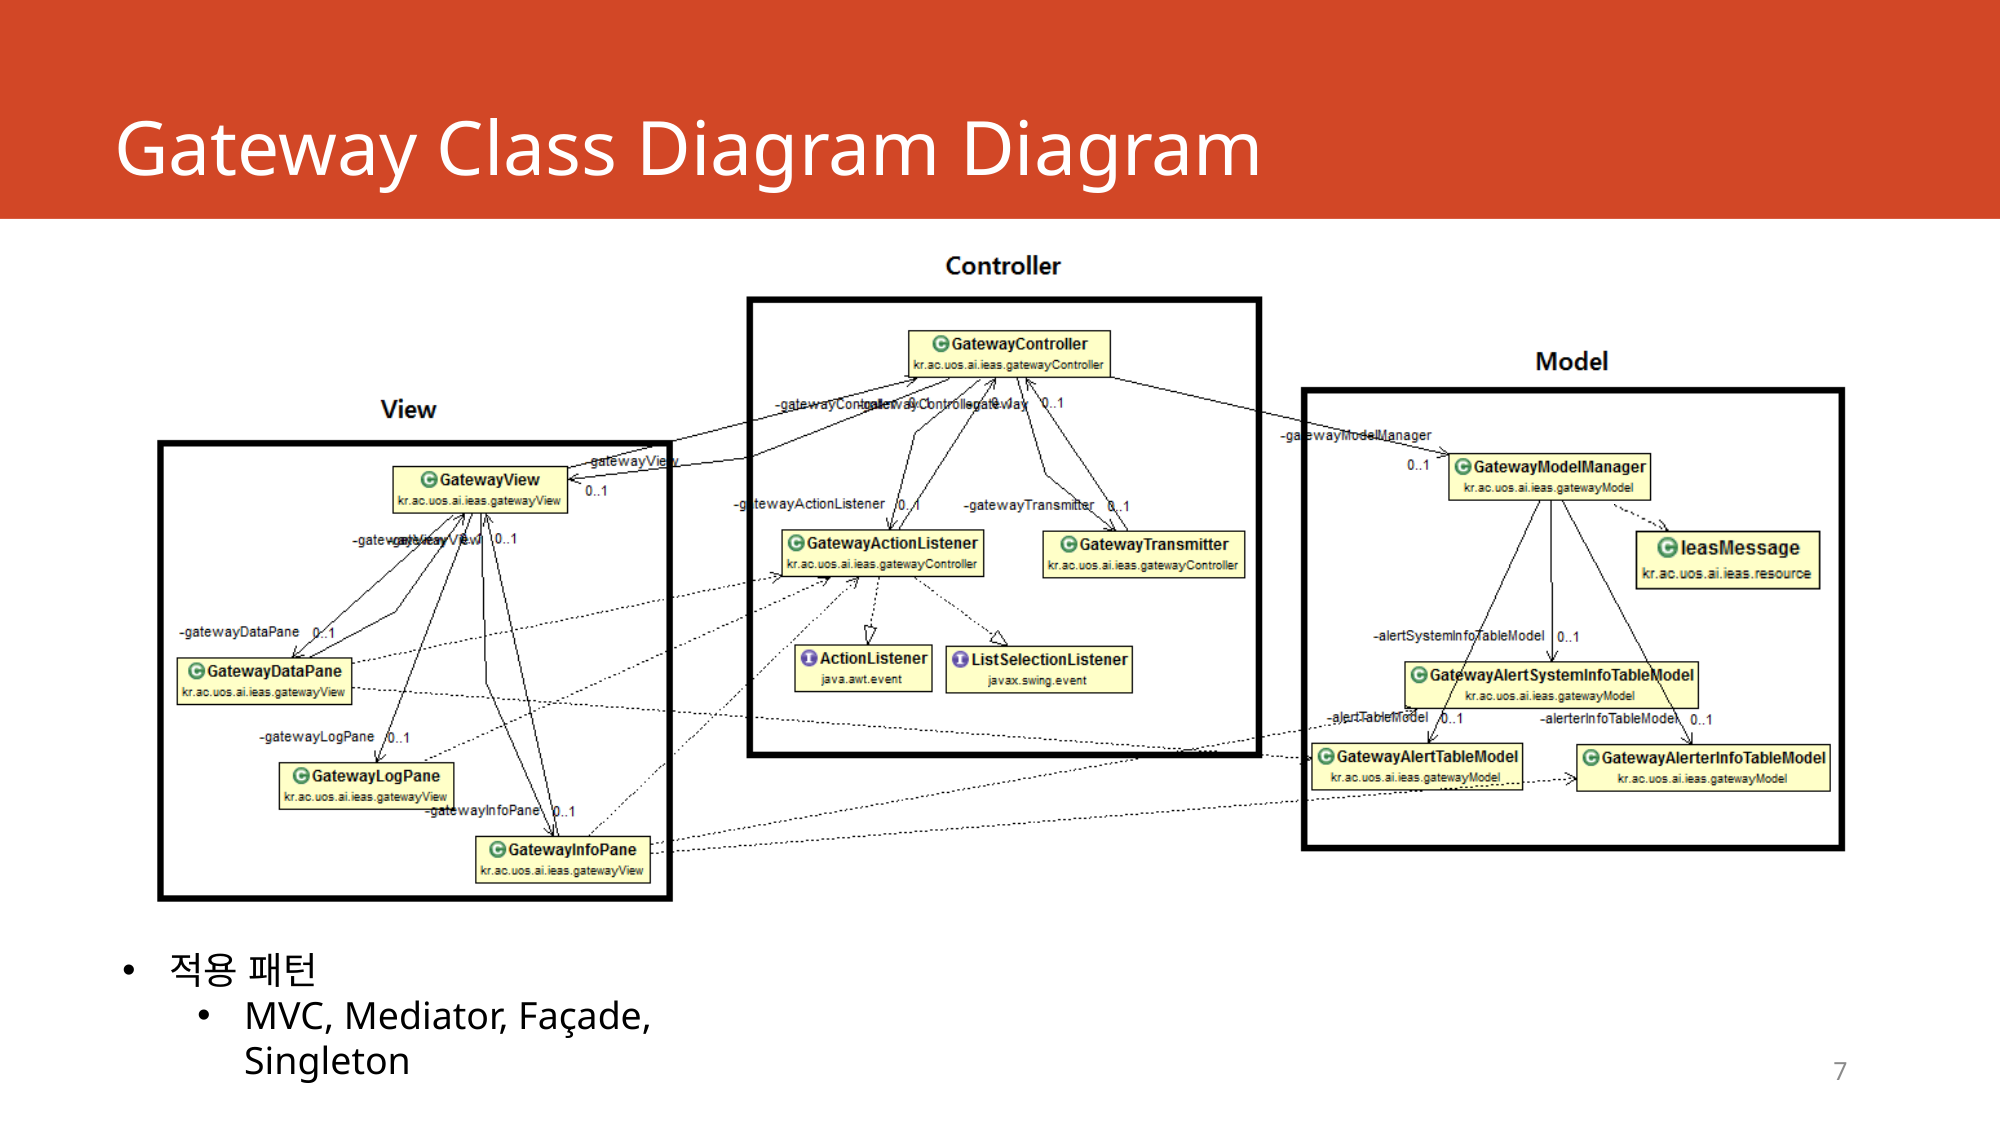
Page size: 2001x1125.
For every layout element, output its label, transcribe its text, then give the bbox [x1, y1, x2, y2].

text_box 적용 패턴 MVC, Mediator, Façade, Singleton [107, 939, 823, 1090]
title Gateway Class Diagram Diagram [99, 0, 1863, 199]
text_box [138, 241, 1862, 920]
slide_number 7 [1325, 1042, 1863, 1103]
